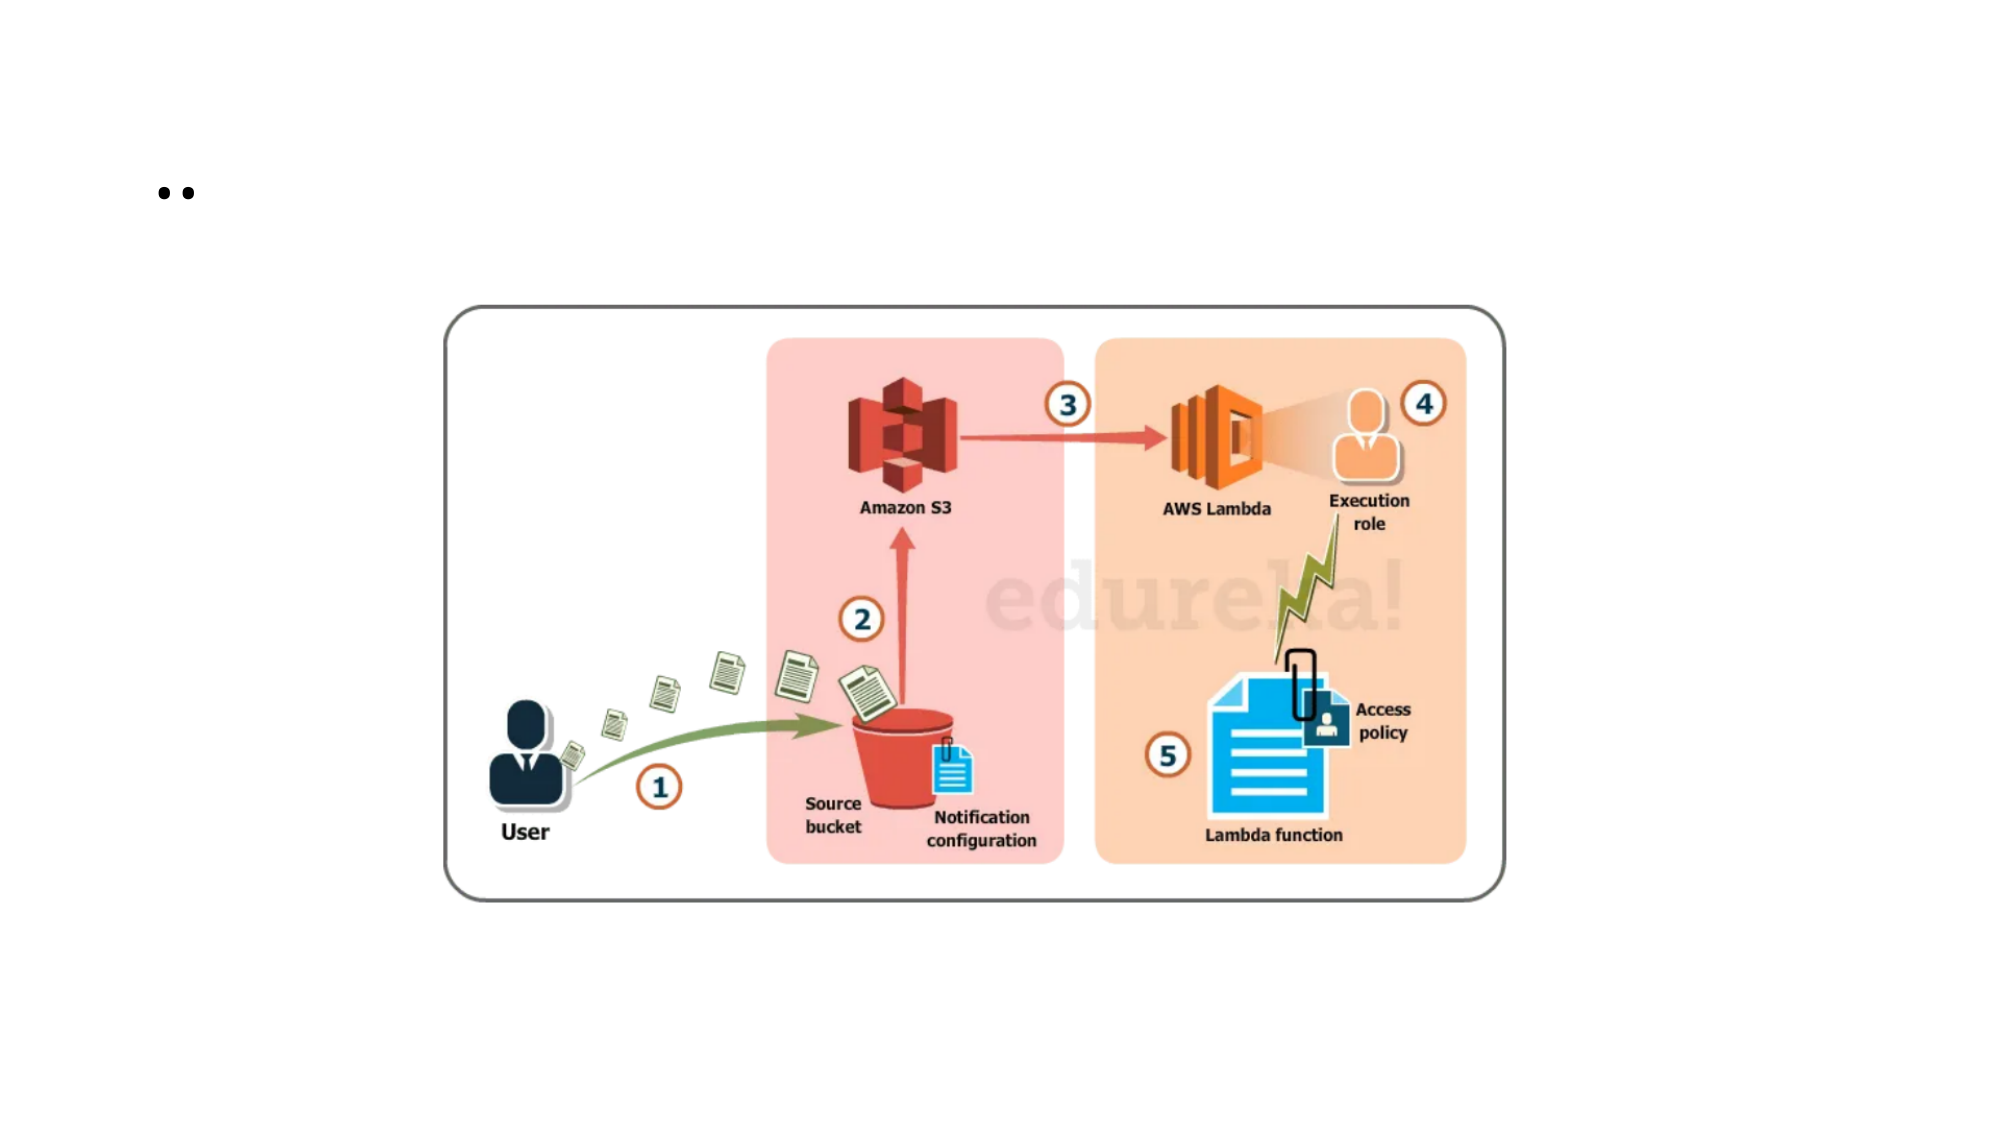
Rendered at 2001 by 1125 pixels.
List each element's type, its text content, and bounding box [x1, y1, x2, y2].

title .. [137, 59, 1863, 278]
picture [311, 262, 1546, 938]
